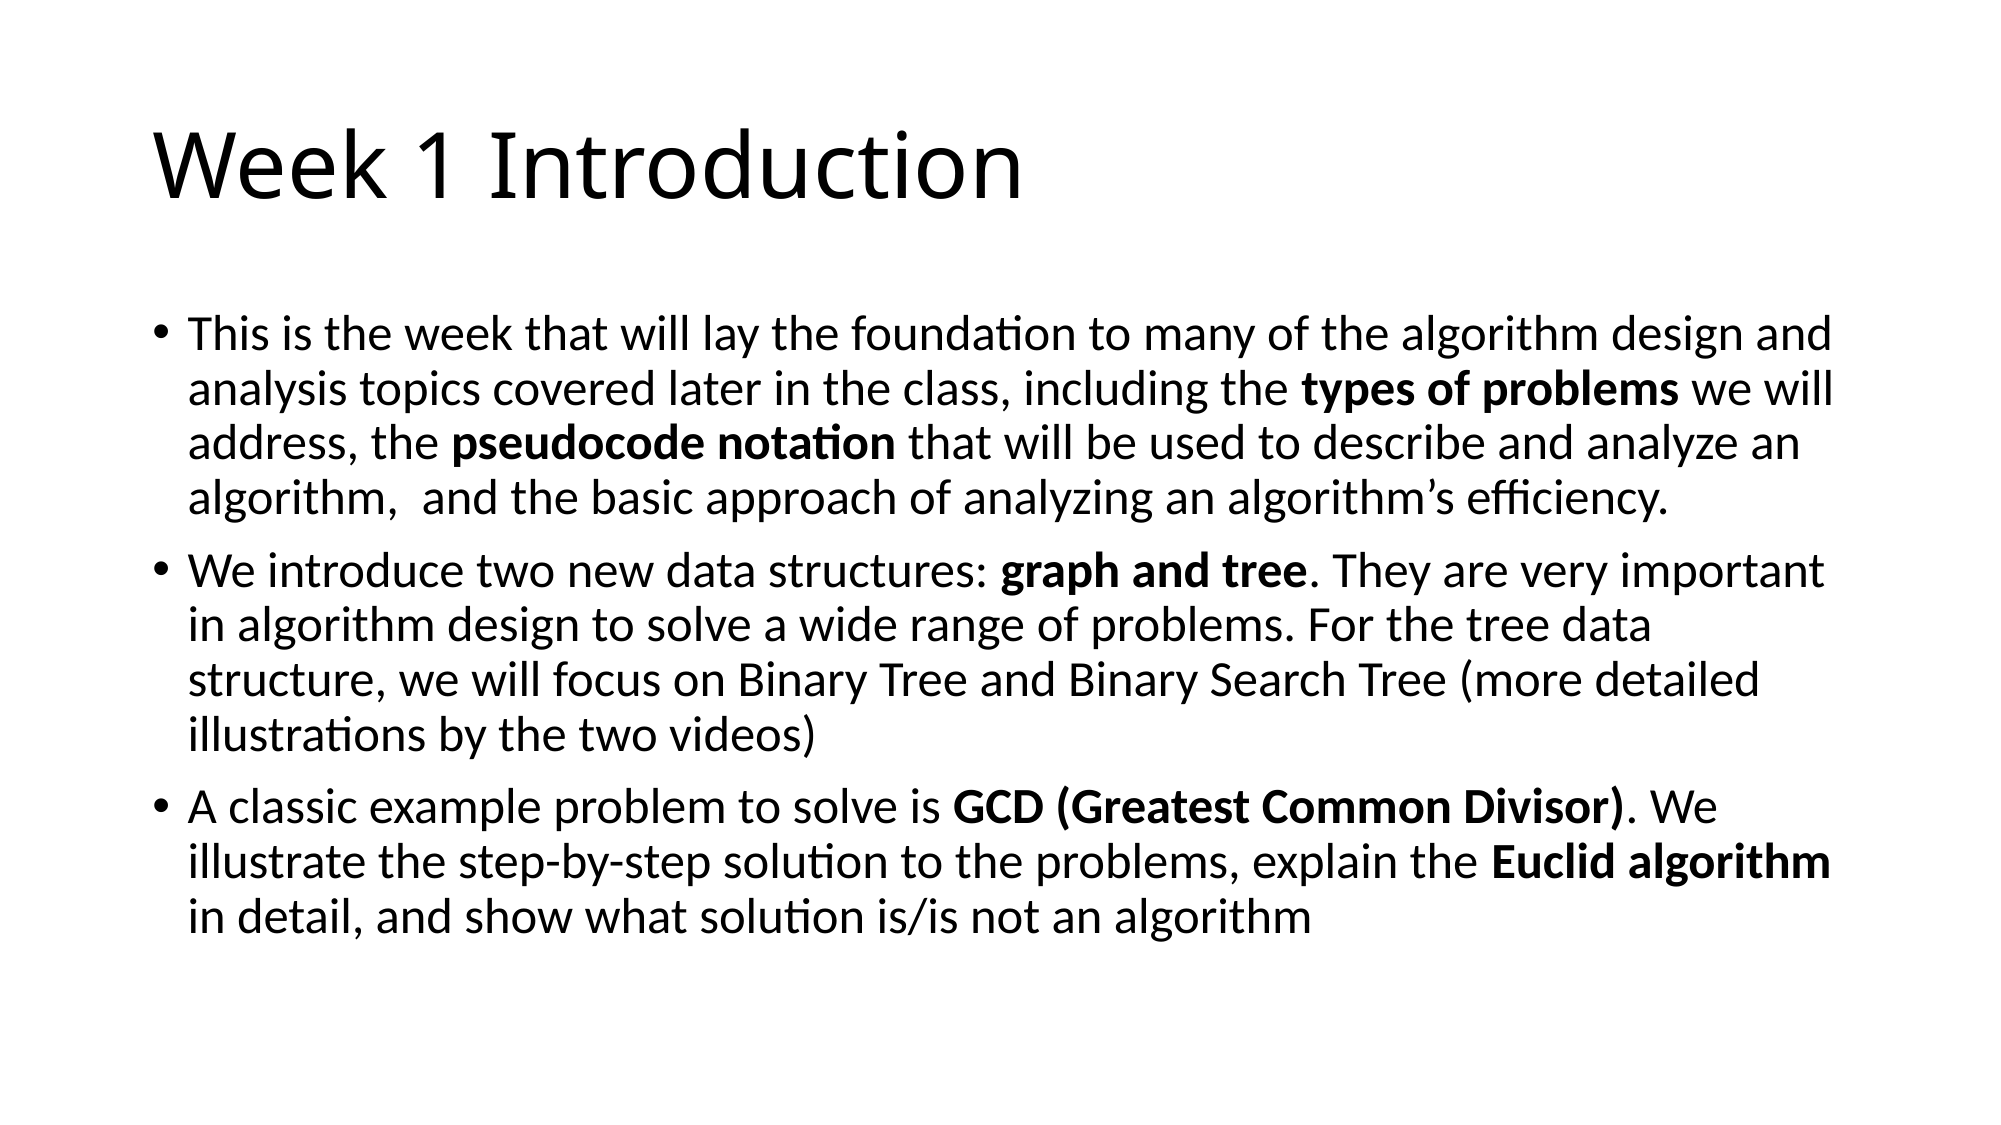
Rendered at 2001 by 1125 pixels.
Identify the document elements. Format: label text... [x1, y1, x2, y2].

title Week 1 Introduction [137, 59, 1863, 278]
list This is the week that will lay the foundation to many of the algorithm design and analysis topics covered later in the class, including the types of problems we will address, the pseudocode notation that will be used to describe and analyze an algorithm, and the basic approach of analyzing an algorithm’s efficiency. We introduce two new data structures: graph and tree. They are very important in algorithm design to solve a wide range of problems. For the tree data structure, we will focus on Binary Tree and Binary Search Tree (more detailed illustrations by the two videos) A classic example problem to solve is GCD (Greatest Common Divisor). We illustrate the step-by-step solution to the problems, explain the Euclid algorithm in detail, and show what solution is/is not an algorithm [137, 299, 1863, 1014]
